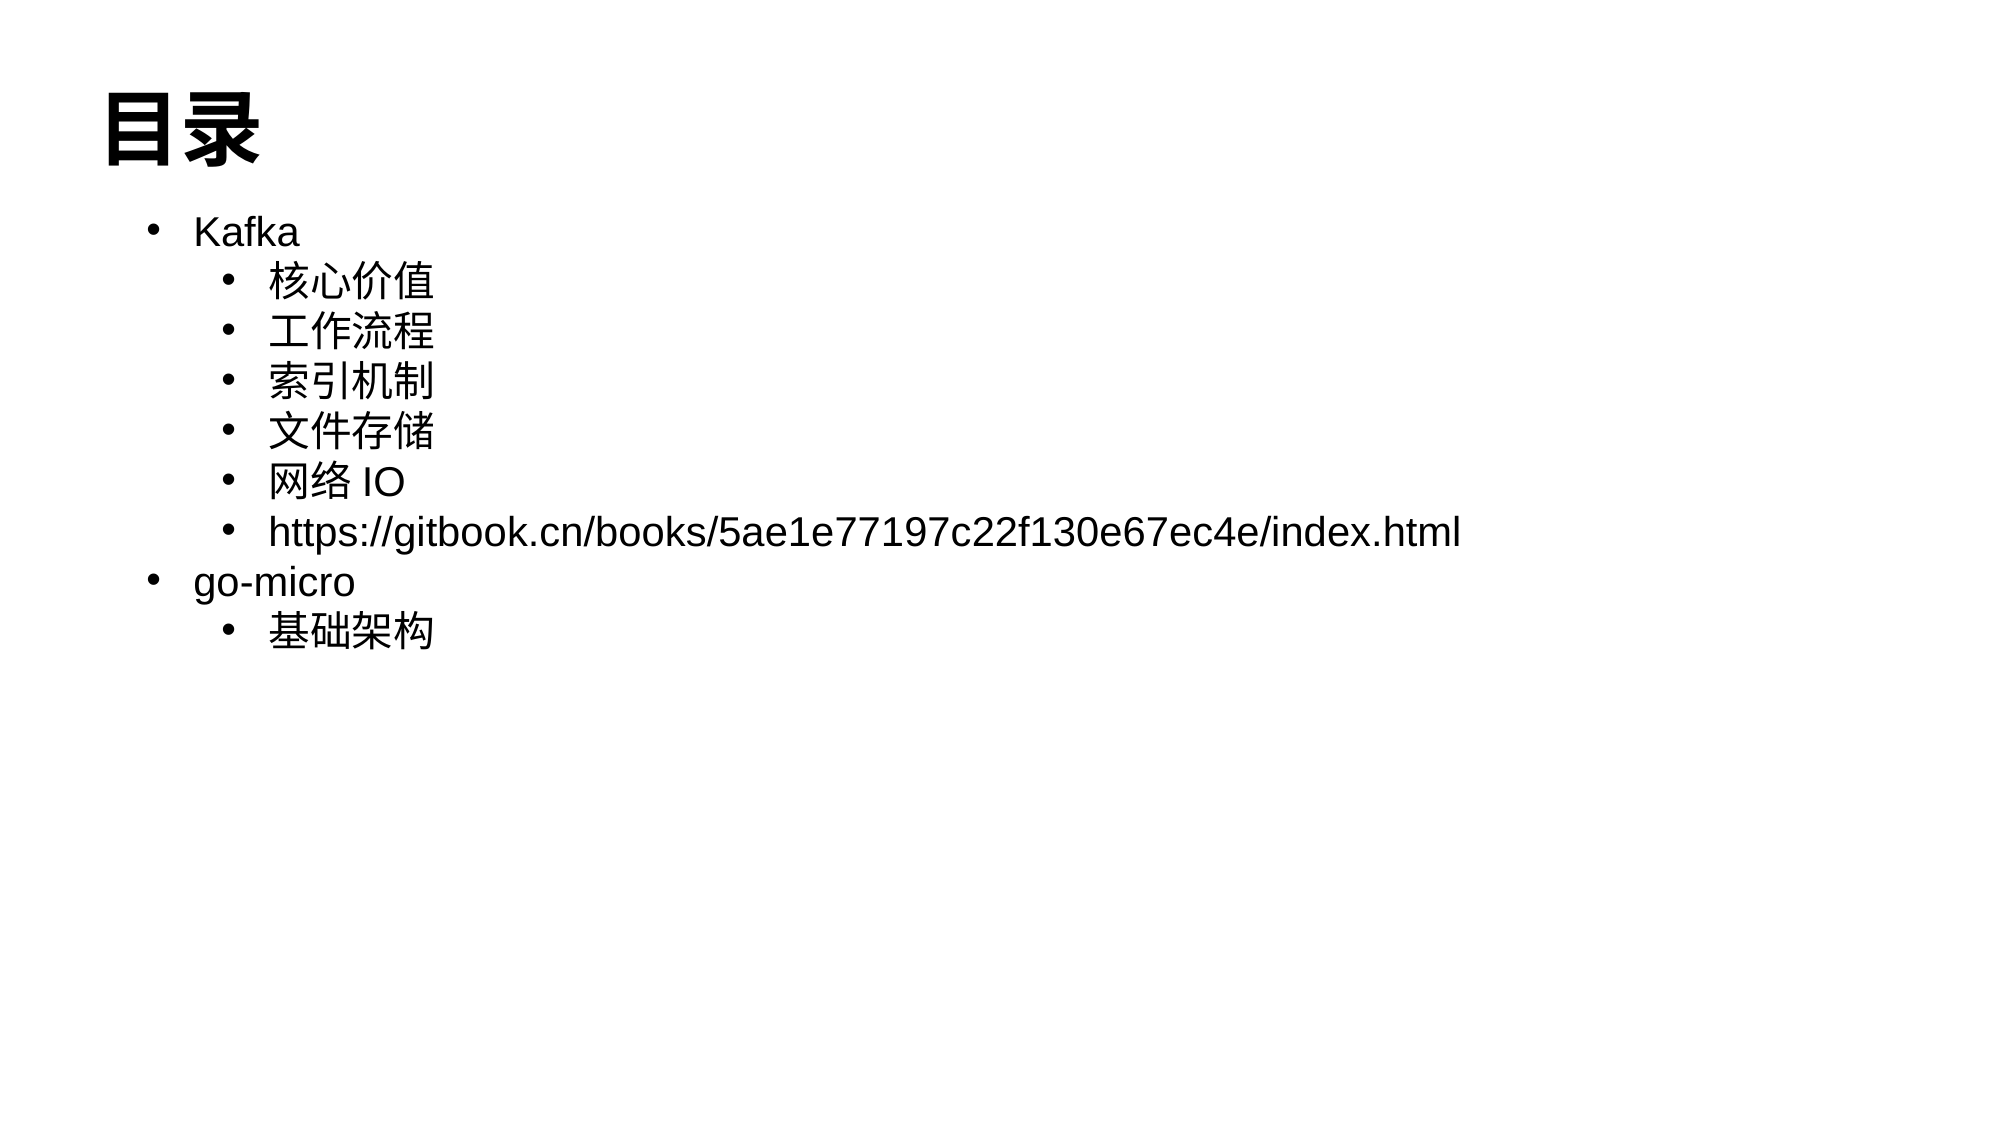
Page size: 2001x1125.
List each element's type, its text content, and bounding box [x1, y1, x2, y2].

title 目录 [82, 23, 1808, 242]
text_box Kafka 核心价值 工作流程 索引机制 文件存储 网络IO https://gitbook.cn/books/5ae1e77197c22f130e67ec4e/index.html go-micro 基础架构 [131, 197, 1918, 803]
